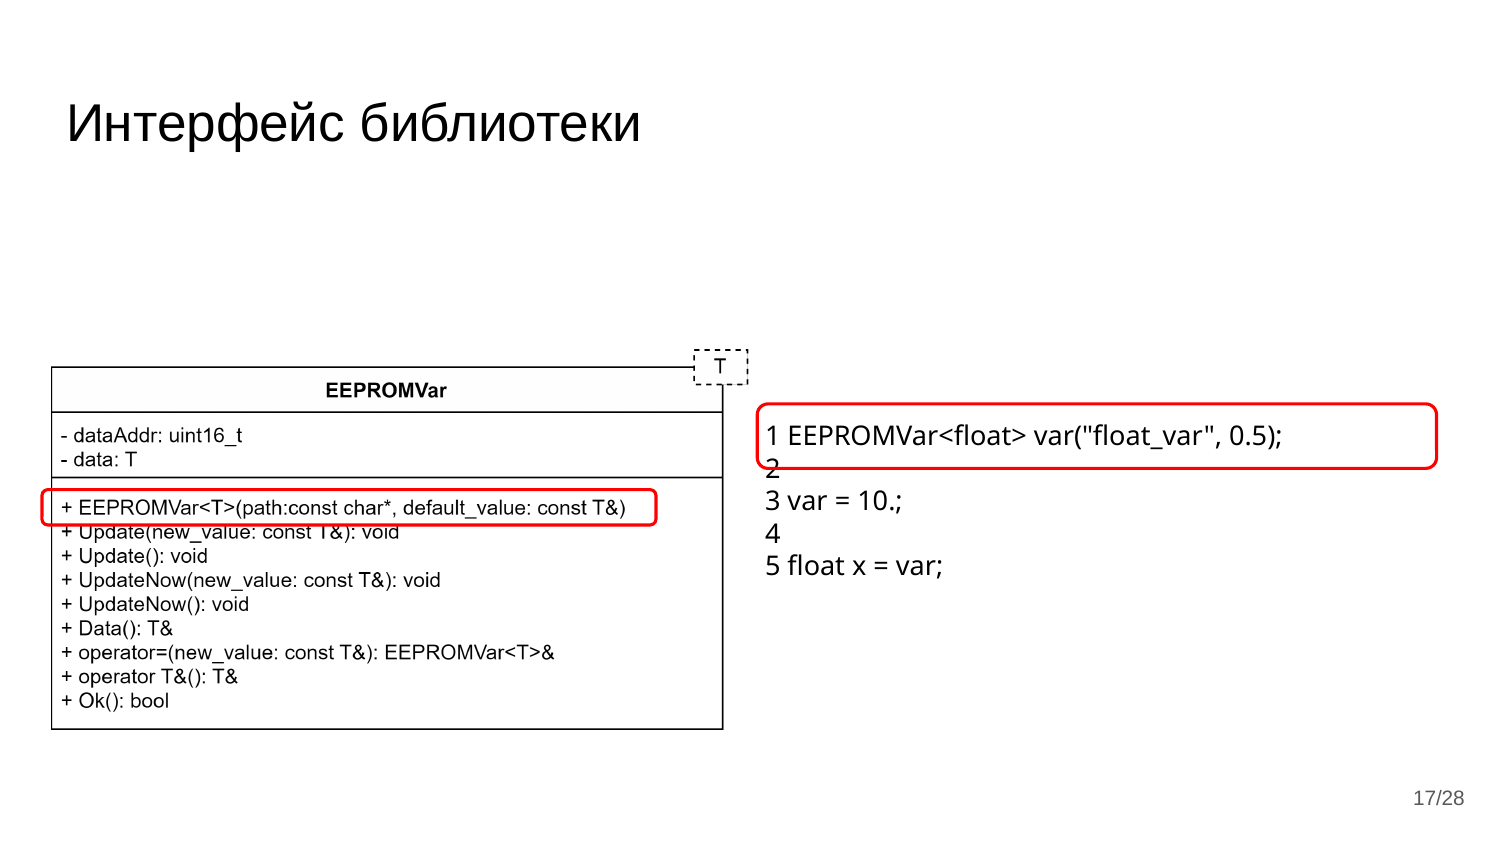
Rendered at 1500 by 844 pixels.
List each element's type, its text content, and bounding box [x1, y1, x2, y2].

text_box [41, 490, 45, 525]
title Интерфейс библиотеки [51, 72, 1449, 167]
text_box [757, 403, 1437, 469]
picture [50, 349, 751, 736]
text_box 1 EEPROMVar<float> var("float_var", 0.5); 2 3 var = 10.; 4 5 float x = var; [755, 403, 1457, 629]
slide_number ‹#›/28 [1389, 764, 1480, 830]
